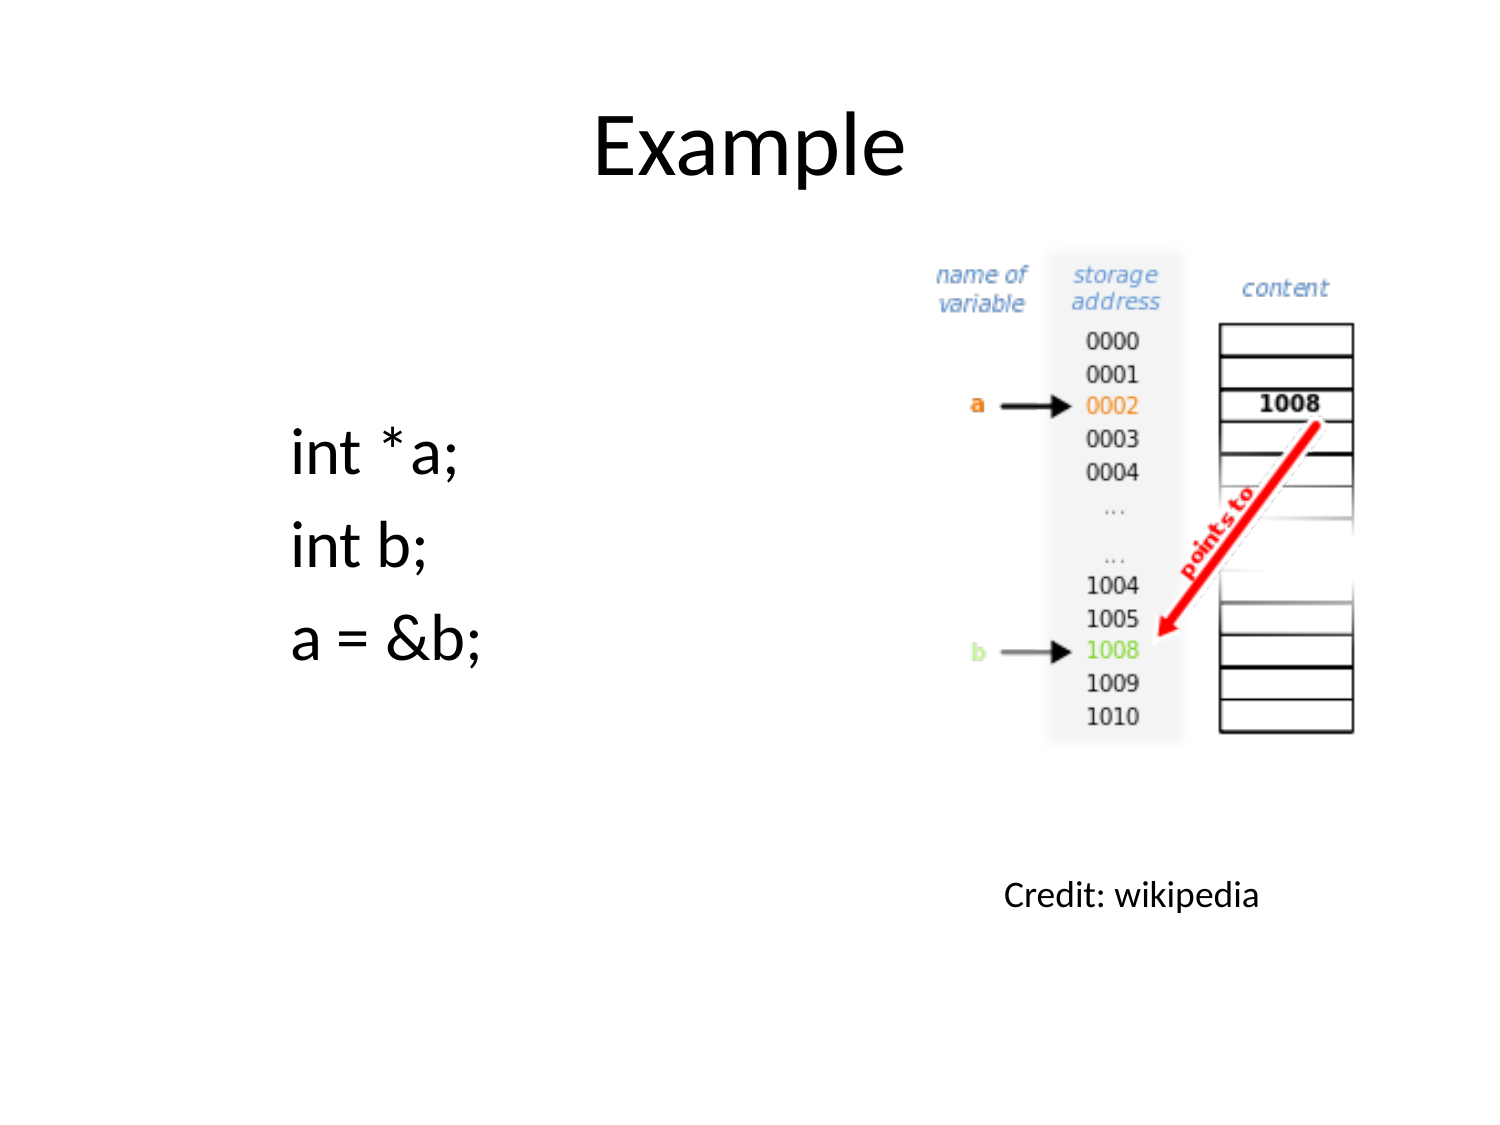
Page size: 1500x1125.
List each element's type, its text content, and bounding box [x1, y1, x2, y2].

text_box Credit: wikipedia [989, 862, 1276, 923]
title Example [75, 45, 1425, 233]
list int *a; int b; a = &b; [275, 399, 825, 800]
picture [899, 237, 1388, 779]
